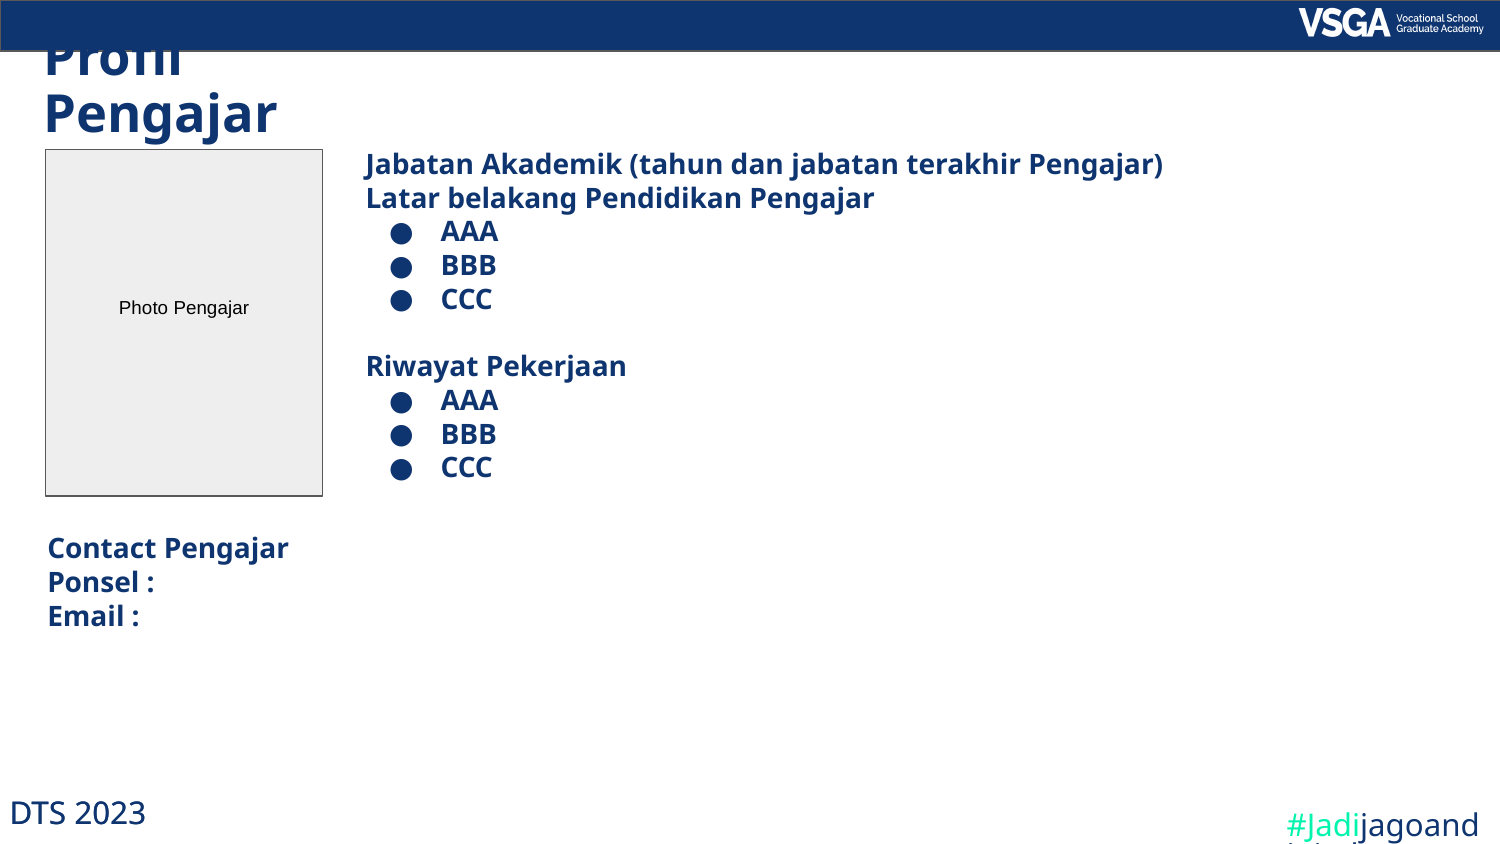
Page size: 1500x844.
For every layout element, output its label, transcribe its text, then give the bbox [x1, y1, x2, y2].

text_box [45, 149, 323, 497]
text_box Photo Pengajar [103, 284, 265, 330]
subtitle DTS 2023 [0, 785, 608, 818]
text_box Profil Pengajar [28, 98, 399, 159]
text_box Contact Pengajar Ponsel : Email : [32, 515, 932, 648]
picture [1284, 0, 1498, 79]
text_box Jabatan Akademik (tahun dan jabatan terakhir Pengajar) Latar belakang Pendidikan Pengajar AAA BBB CCC Riwayat Pekerjaan AAA BBB CCC [350, 131, 1250, 499]
